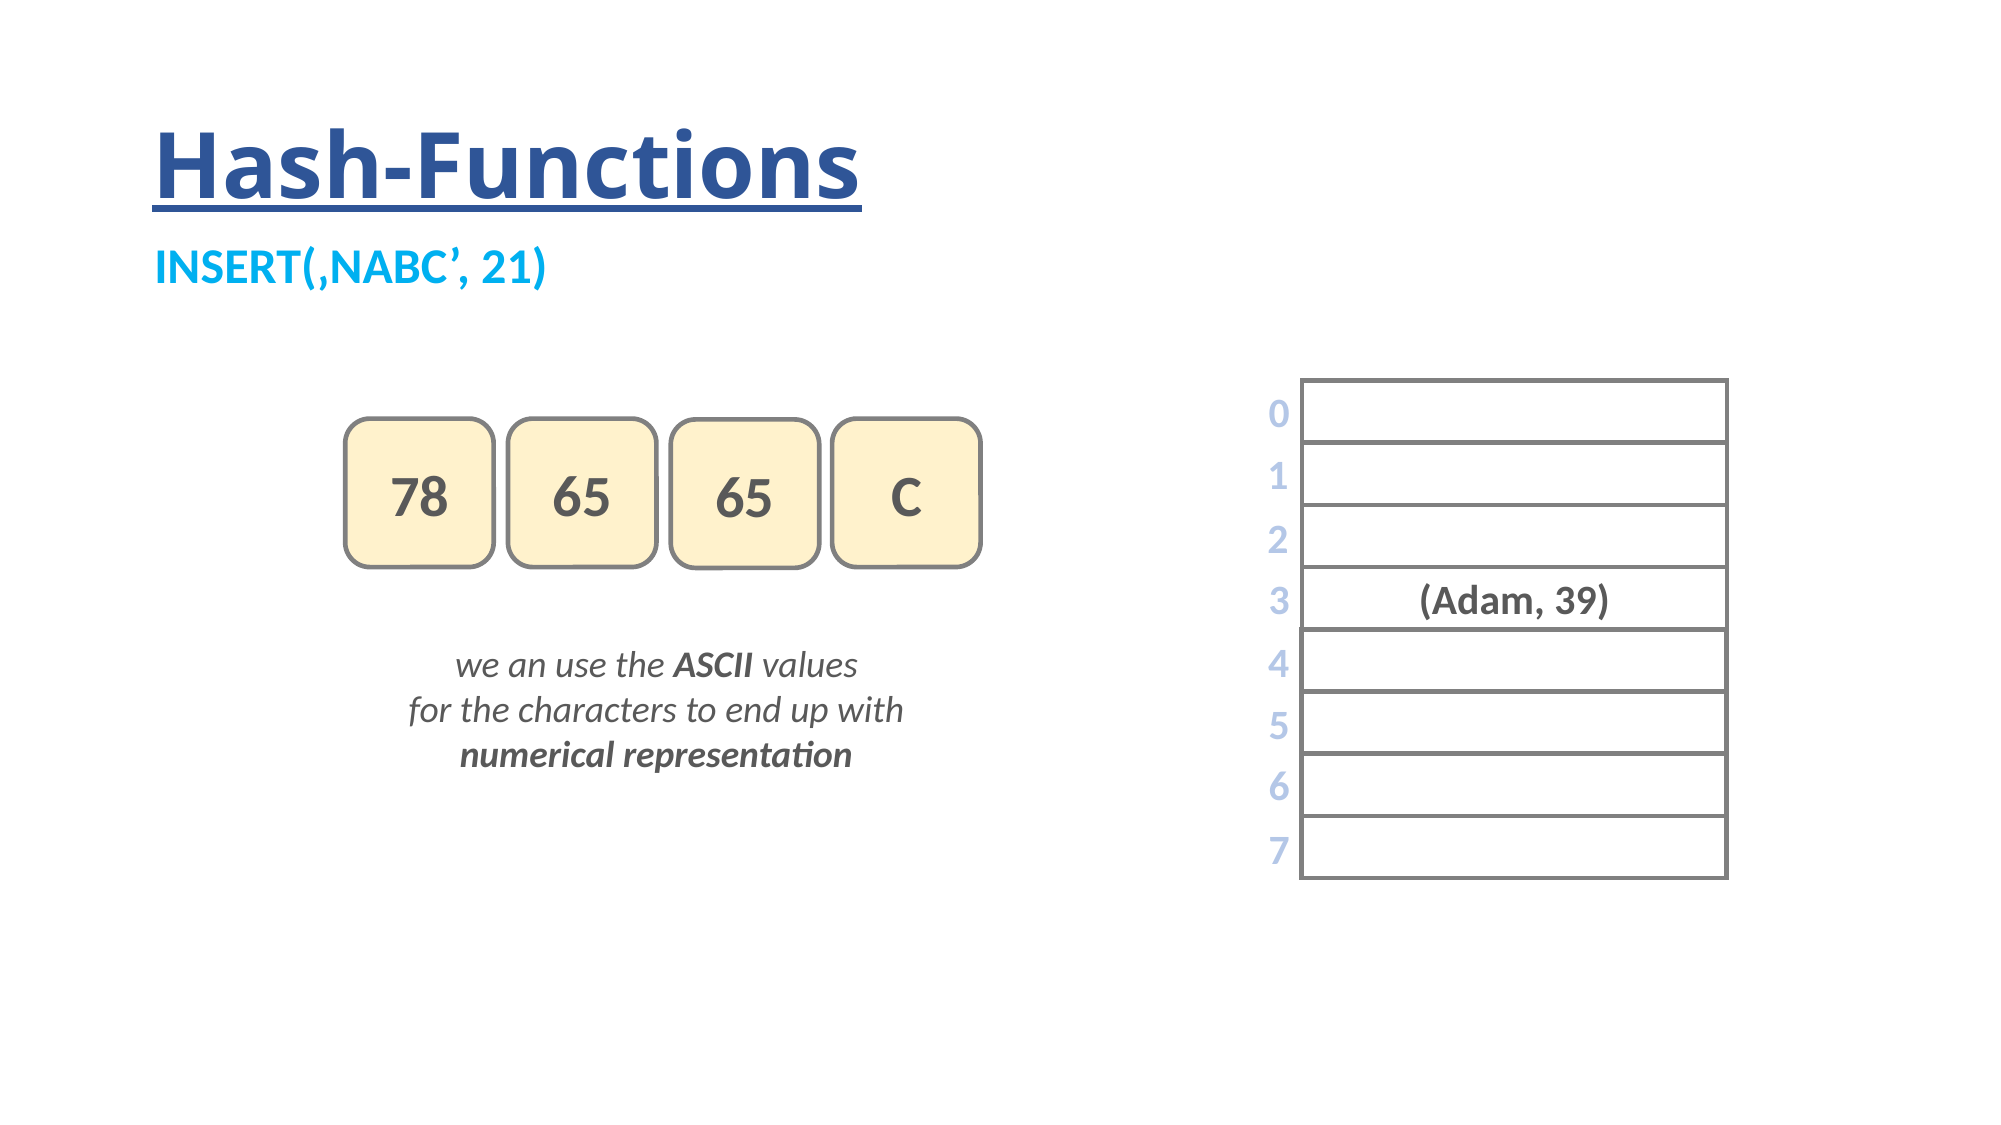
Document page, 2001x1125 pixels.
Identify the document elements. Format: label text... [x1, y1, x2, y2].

text_box 2 [1252, 503, 1304, 569]
text_box we an use the ASCII values for the characters to end up with numerical representation [393, 632, 920, 783]
text_box 11 [1306, 815, 1728, 879]
text_box C [831, 417, 982, 569]
text_box 78 [344, 417, 495, 569]
title Hash-Functions [137, 59, 1863, 278]
text_box 3 [1254, 565, 1306, 631]
text_box 4 [1253, 628, 1305, 694]
text_box 34 [1304, 442, 1728, 504]
text_box 65 [669, 418, 821, 569]
text_box INSERT(‚NABC’, 21) [139, 225, 563, 301]
text_box 45 [1306, 380, 1728, 442]
text_box 9 [1305, 628, 1728, 690]
text_box 1 [1306, 690, 1728, 753]
text_box 2 [1306, 753, 1728, 815]
text_box 6 [1254, 751, 1306, 815]
text_box 0 [1254, 378, 1306, 444]
text_box 5 [1254, 690, 1306, 751]
text_box (Adam, 39) [1306, 566, 1728, 628]
text_box 7 [1254, 815, 1306, 880]
text_box 12 [1304, 504, 1728, 566]
text_box 1 [1252, 440, 1304, 503]
text_box 65 [506, 417, 658, 569]
